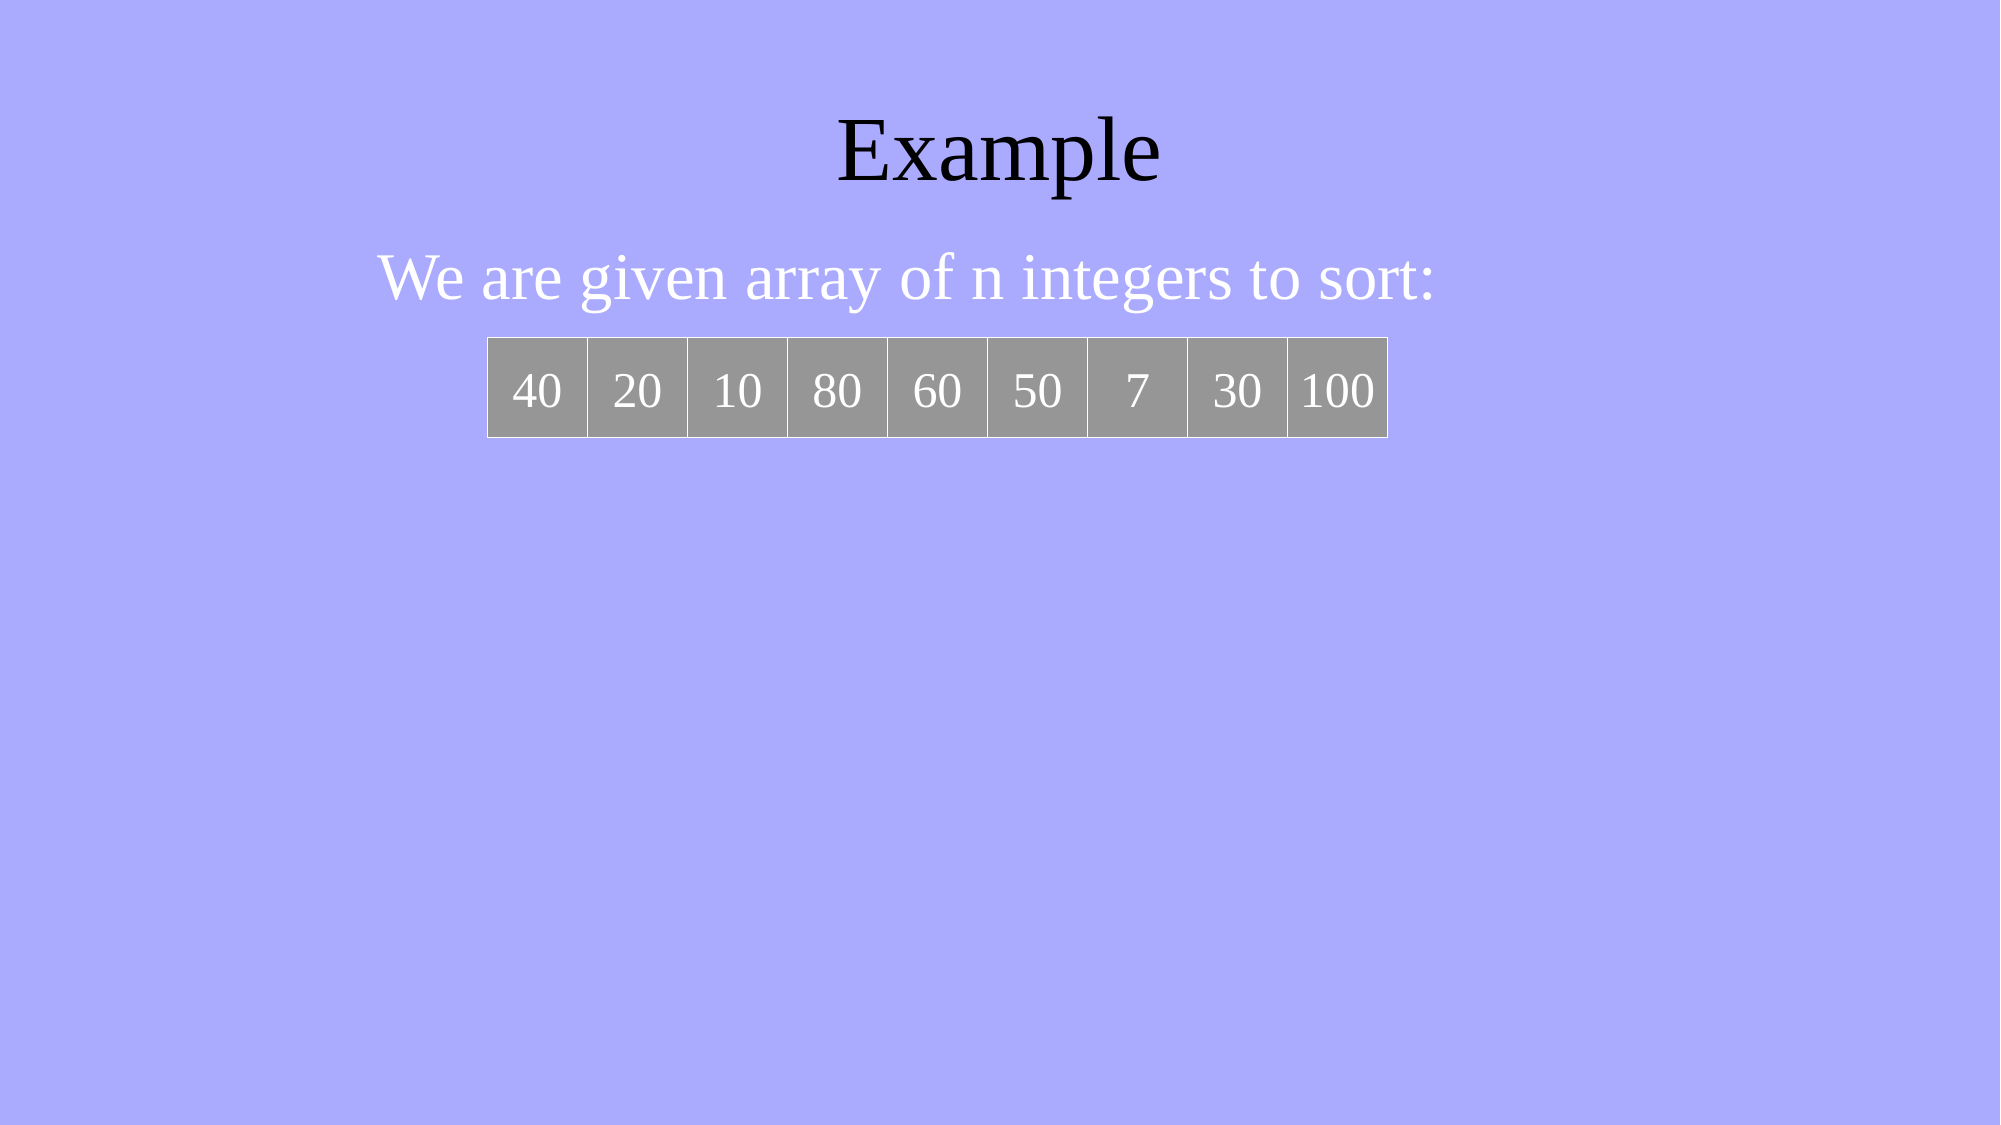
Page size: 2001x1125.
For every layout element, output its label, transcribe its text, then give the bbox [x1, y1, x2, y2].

text_box 7 [1087, 337, 1187, 438]
text_box 80 [787, 337, 887, 438]
list We are given array of n integers to sort: [362, 224, 1638, 900]
text_box 100 [1287, 337, 1388, 438]
title Example [362, 50, 1638, 224]
text_box 40 [487, 337, 587, 438]
text_box 60 [887, 337, 987, 438]
text_box 10 [687, 337, 787, 438]
text_box 50 [987, 337, 1087, 438]
text_box 20 [587, 337, 687, 438]
text_box 30 [1187, 337, 1287, 438]
